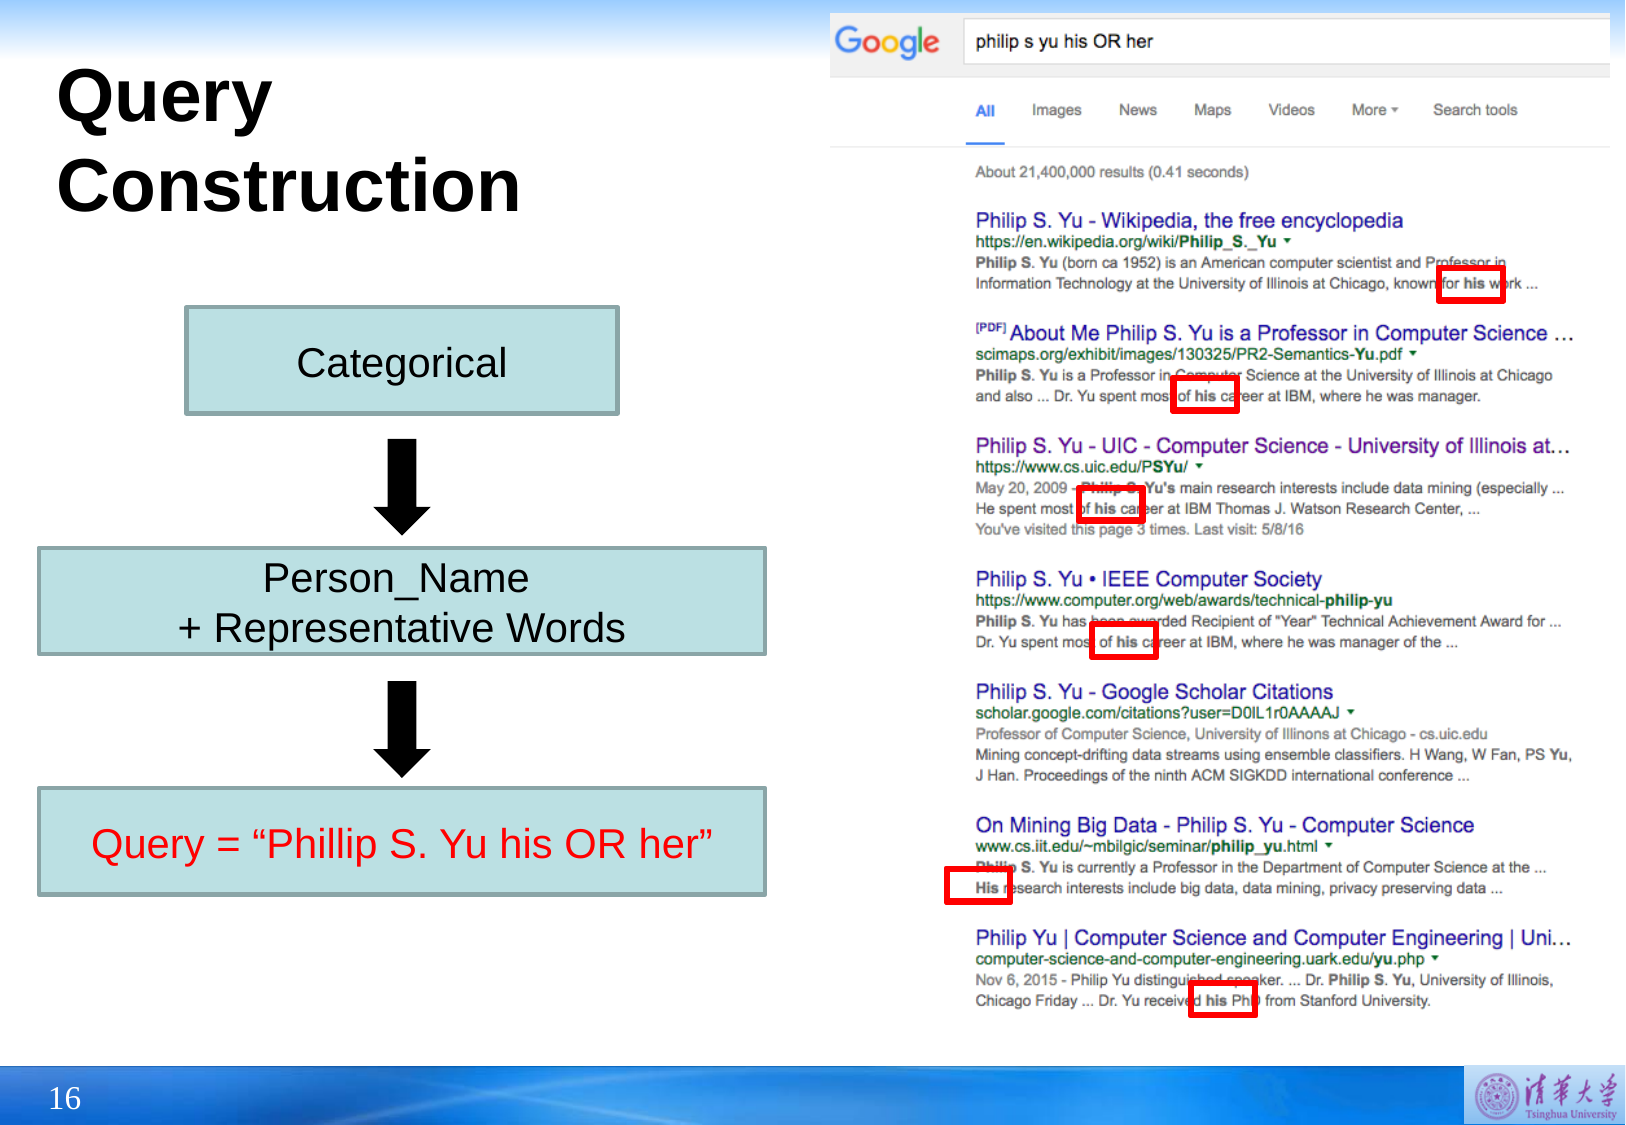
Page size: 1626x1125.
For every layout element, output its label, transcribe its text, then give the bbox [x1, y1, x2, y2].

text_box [829, 12, 1610, 1019]
text_box Query = “Phillip S. Yu his OR her” [37, 786, 767, 897]
text_box [371, 679, 433, 781]
text_box [371, 436, 433, 538]
text_box Person_Name + Representative Words [37, 546, 767, 656]
picture [0, 1065, 1626, 1125]
text_box Query Construction [41, 39, 538, 234]
text_box Categorical [184, 305, 620, 416]
